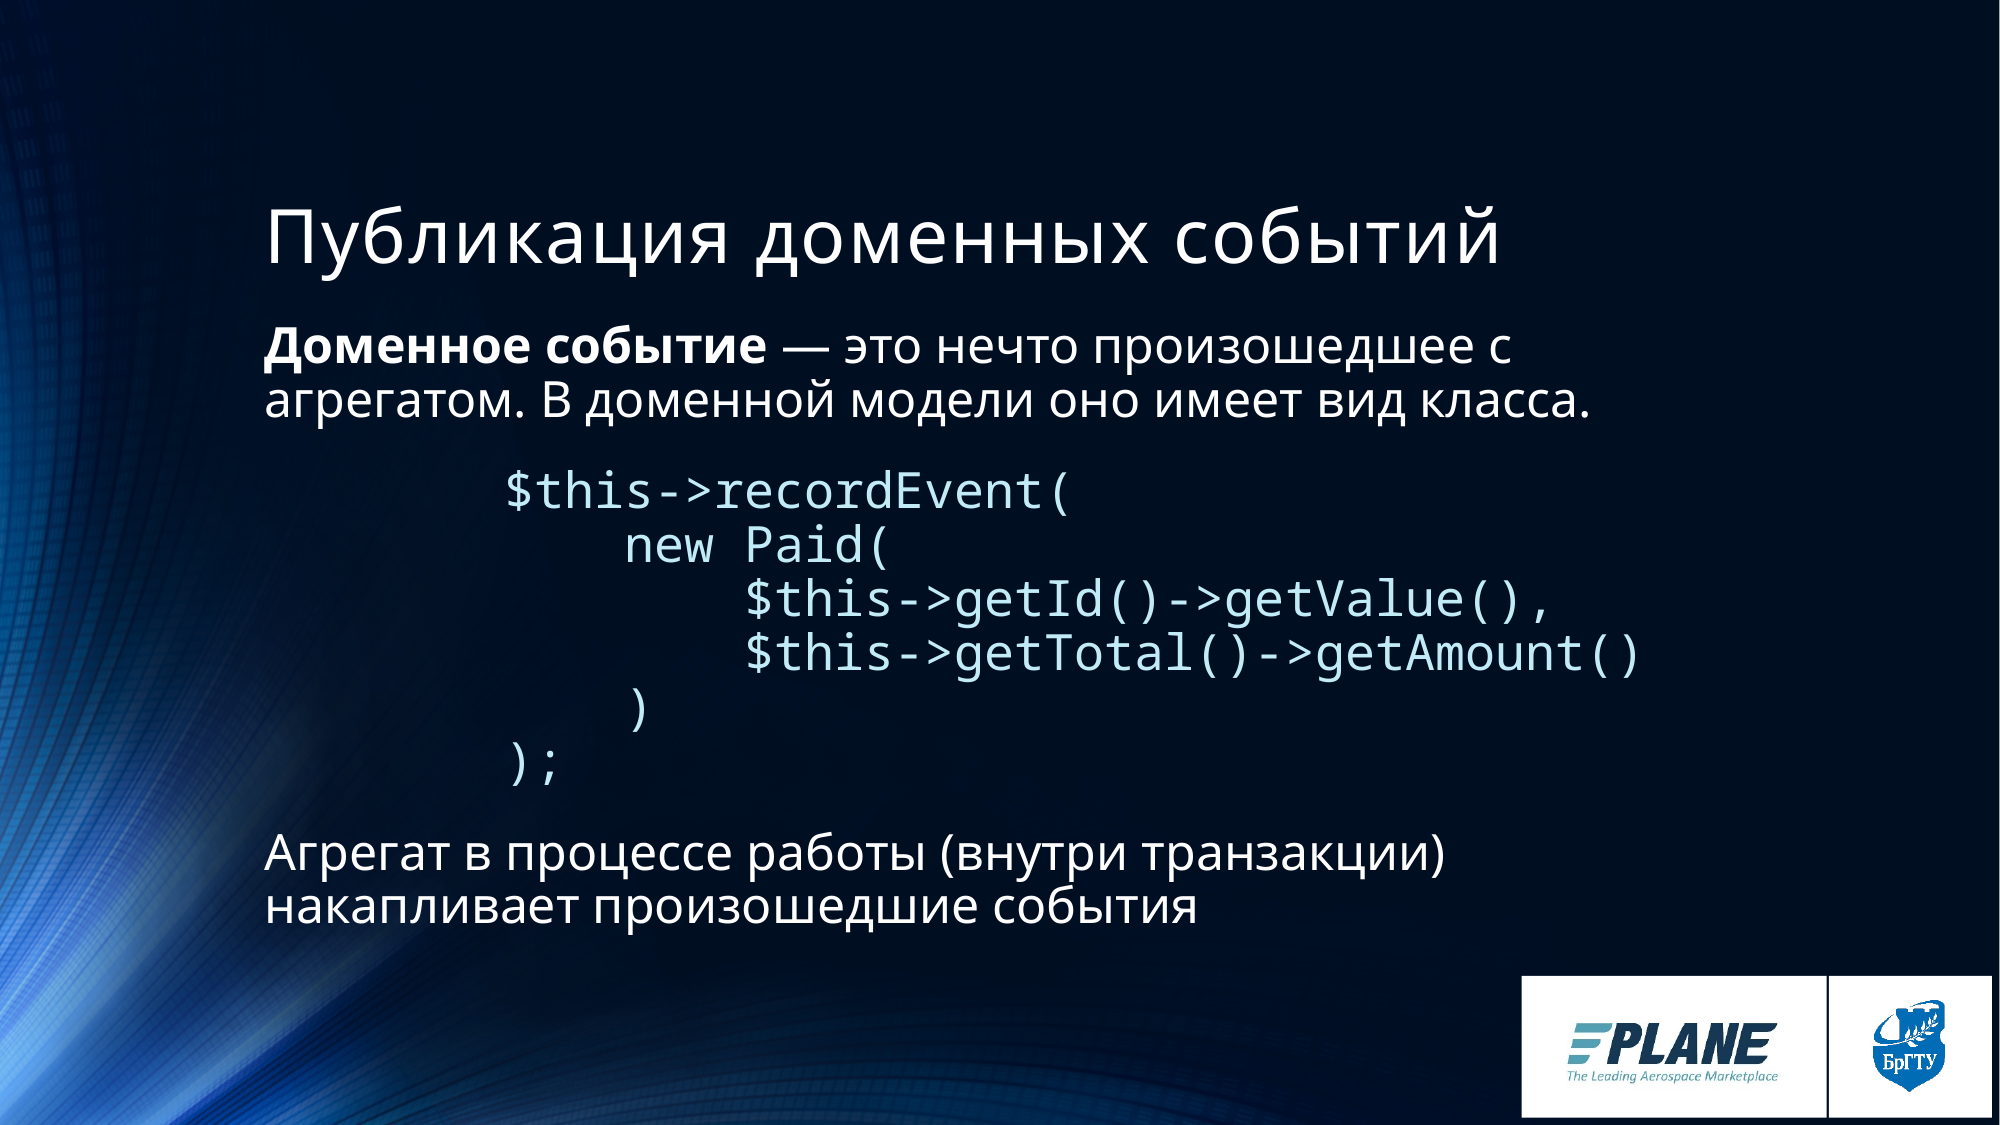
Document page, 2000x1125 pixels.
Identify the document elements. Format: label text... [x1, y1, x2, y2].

title Публикация доменных событий [249, 62, 1750, 288]
list Доменное событие — это нечто произошедшее с агрегатом. В доменной модели оно имеет вид класса. $this->recordEvent( new Paid( $this->getId()->getValue(), $this->getTotal()->getAmount() ) ); Агрегат в процессе работы (внутри транзакции) накапливает произошедшие события [249, 312, 1749, 988]
picture [0, 0, 2000, 1125]
